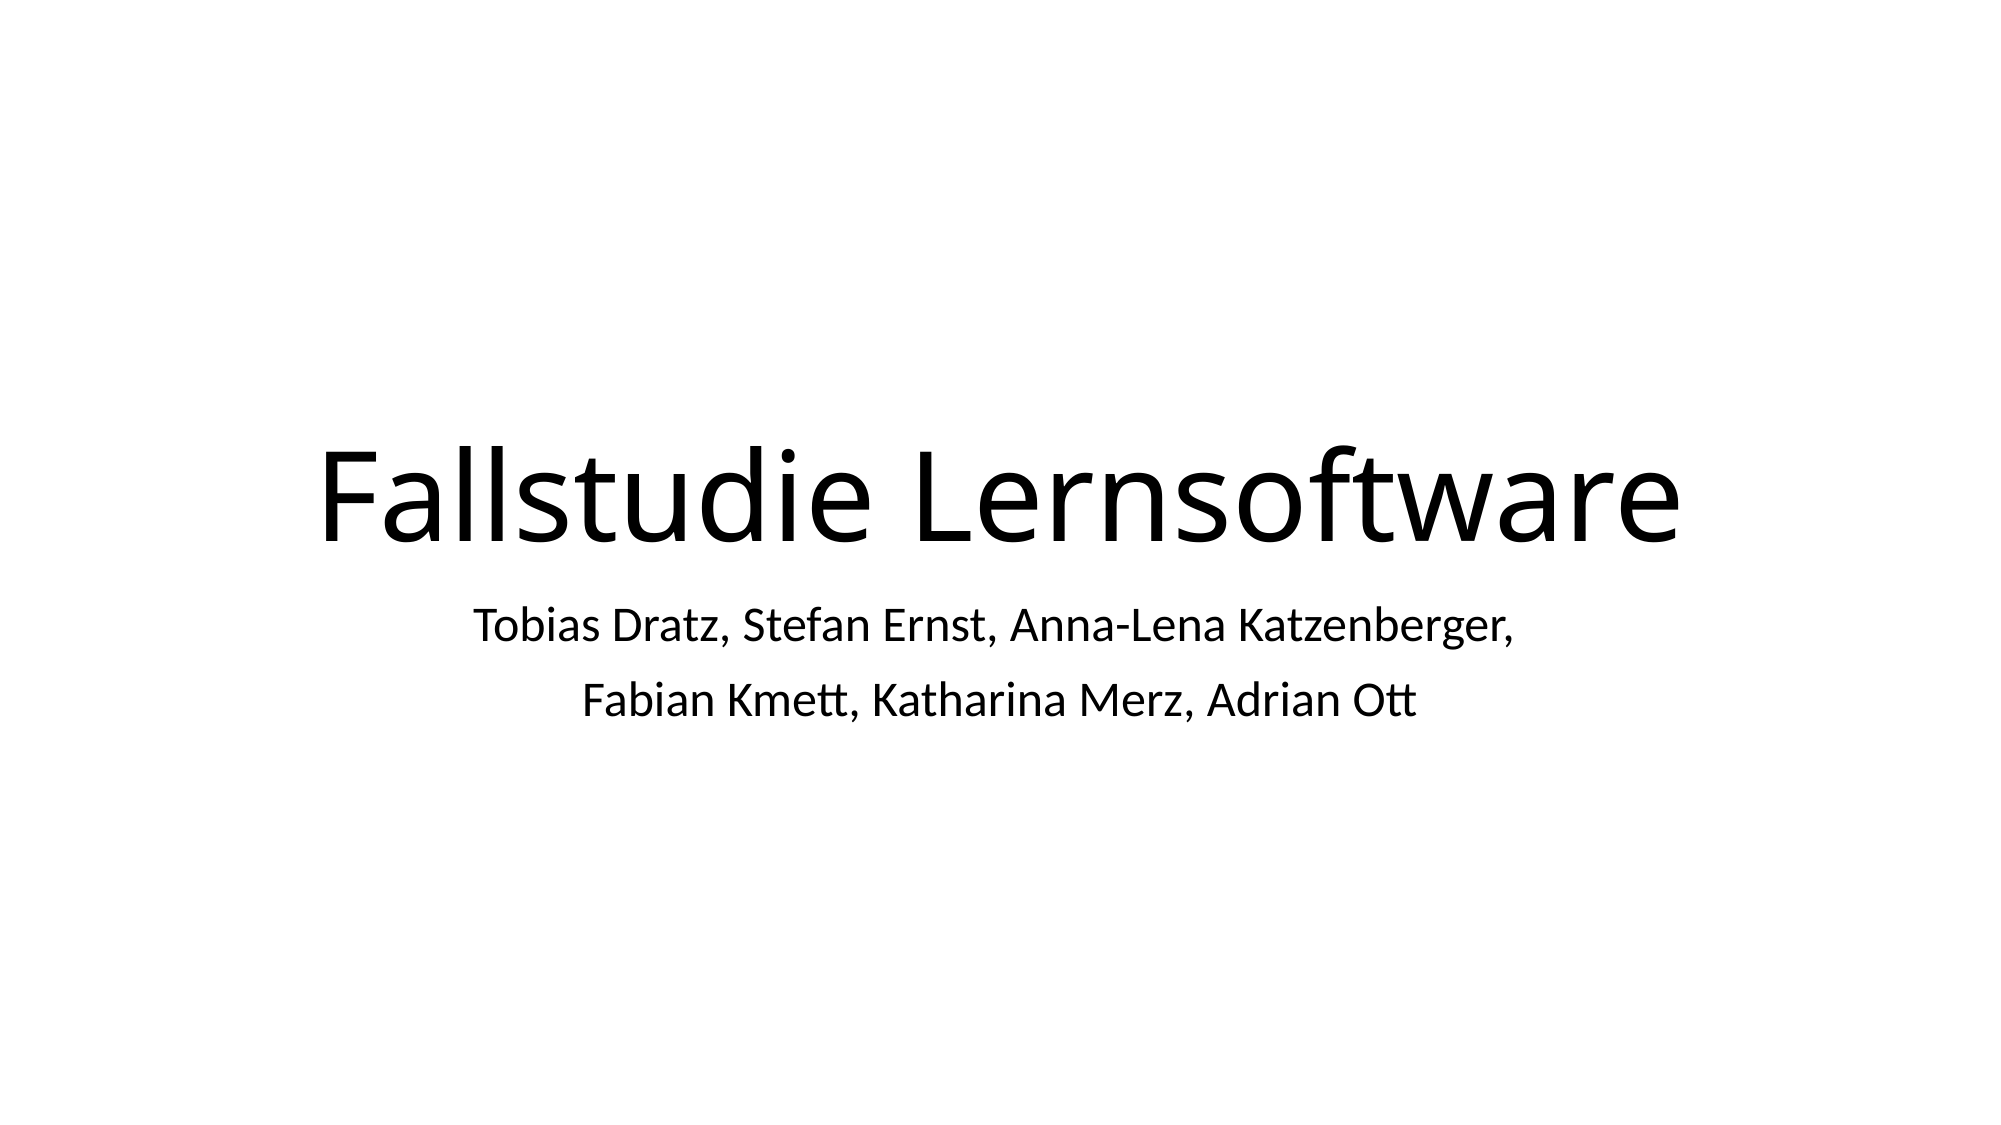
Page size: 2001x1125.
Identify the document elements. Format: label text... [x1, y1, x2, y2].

title Fallstudie Lernsoftware [249, 184, 1750, 576]
subtitle Tobias Dratz, Stefan Ernst, Anna-Lena Katzenberger, Fabian Kmett, Katharina Merz, Adrian Ott [249, 590, 1750, 863]
